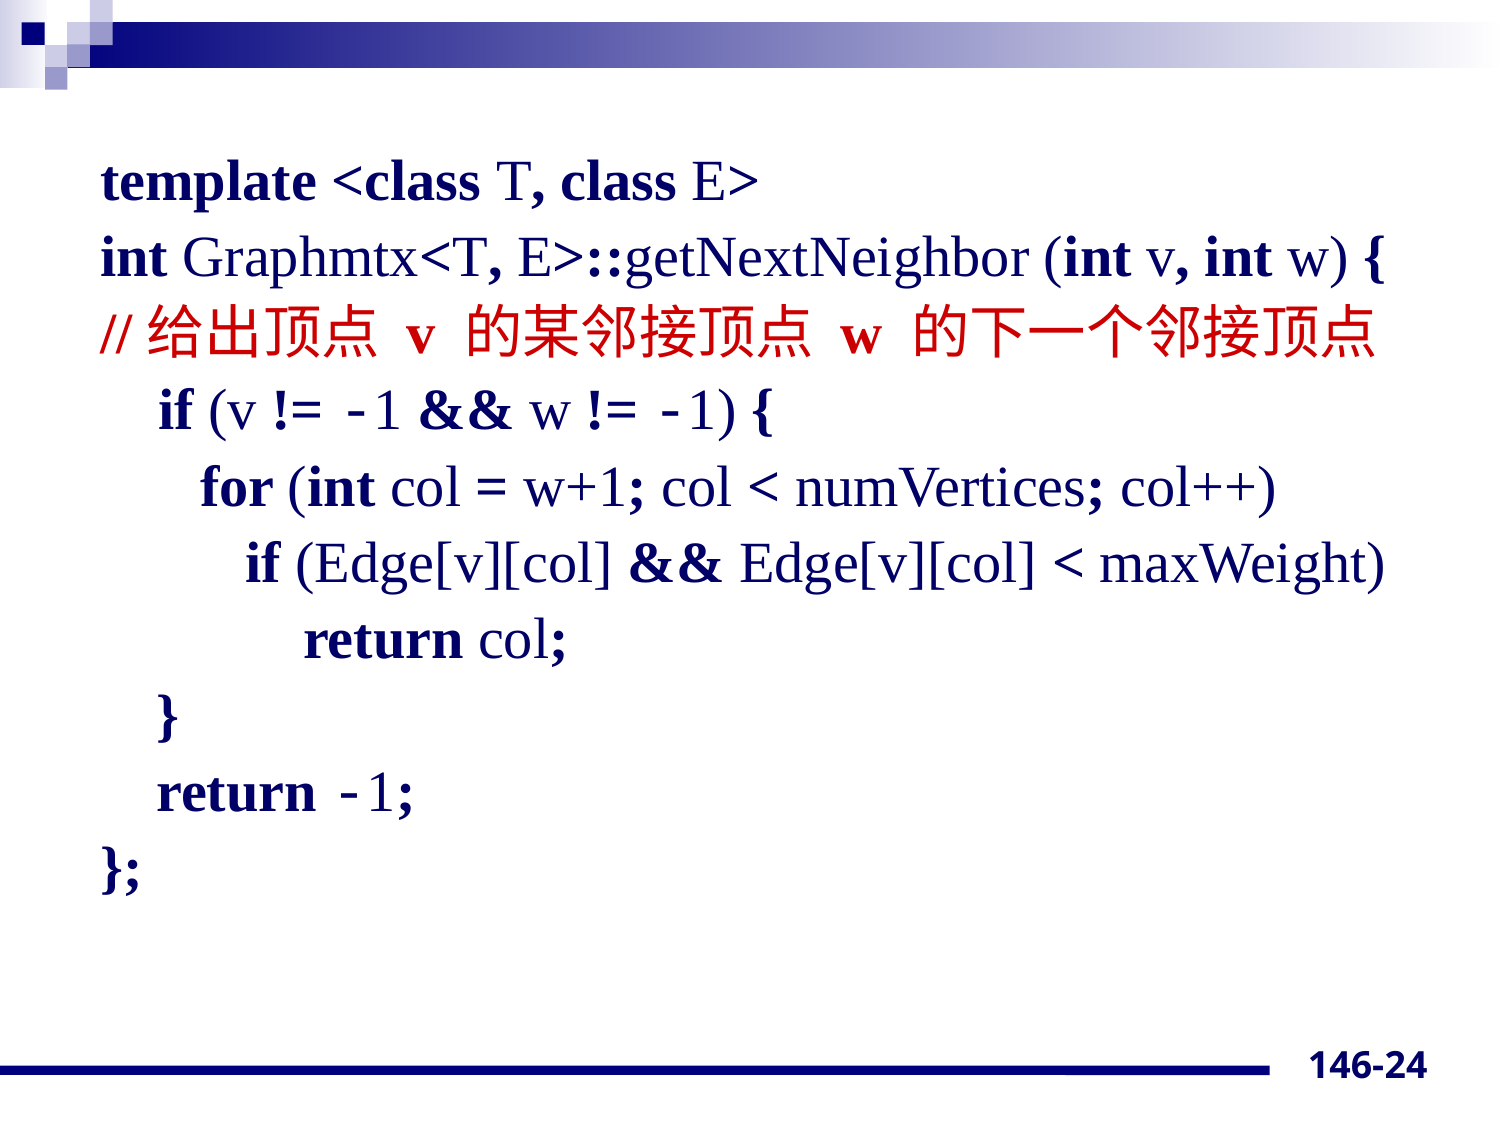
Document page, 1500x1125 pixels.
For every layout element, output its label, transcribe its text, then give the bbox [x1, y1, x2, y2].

list template <class T, class E> int Graphmtx<T, E>::getNextNeighbor (int v, int w) { //给出顶点 v 的某邻接顶点 w 的下一个邻接顶点 if (v != -1 && w != -1) { for (int col = w+1; col < numVertices; col++) if (Edge[v][col] && Edge[v][col] < maxWeight) return col; } return -1; }; [85, 131, 1436, 1083]
slide_number 146-24 [1092, 1025, 1443, 1100]
